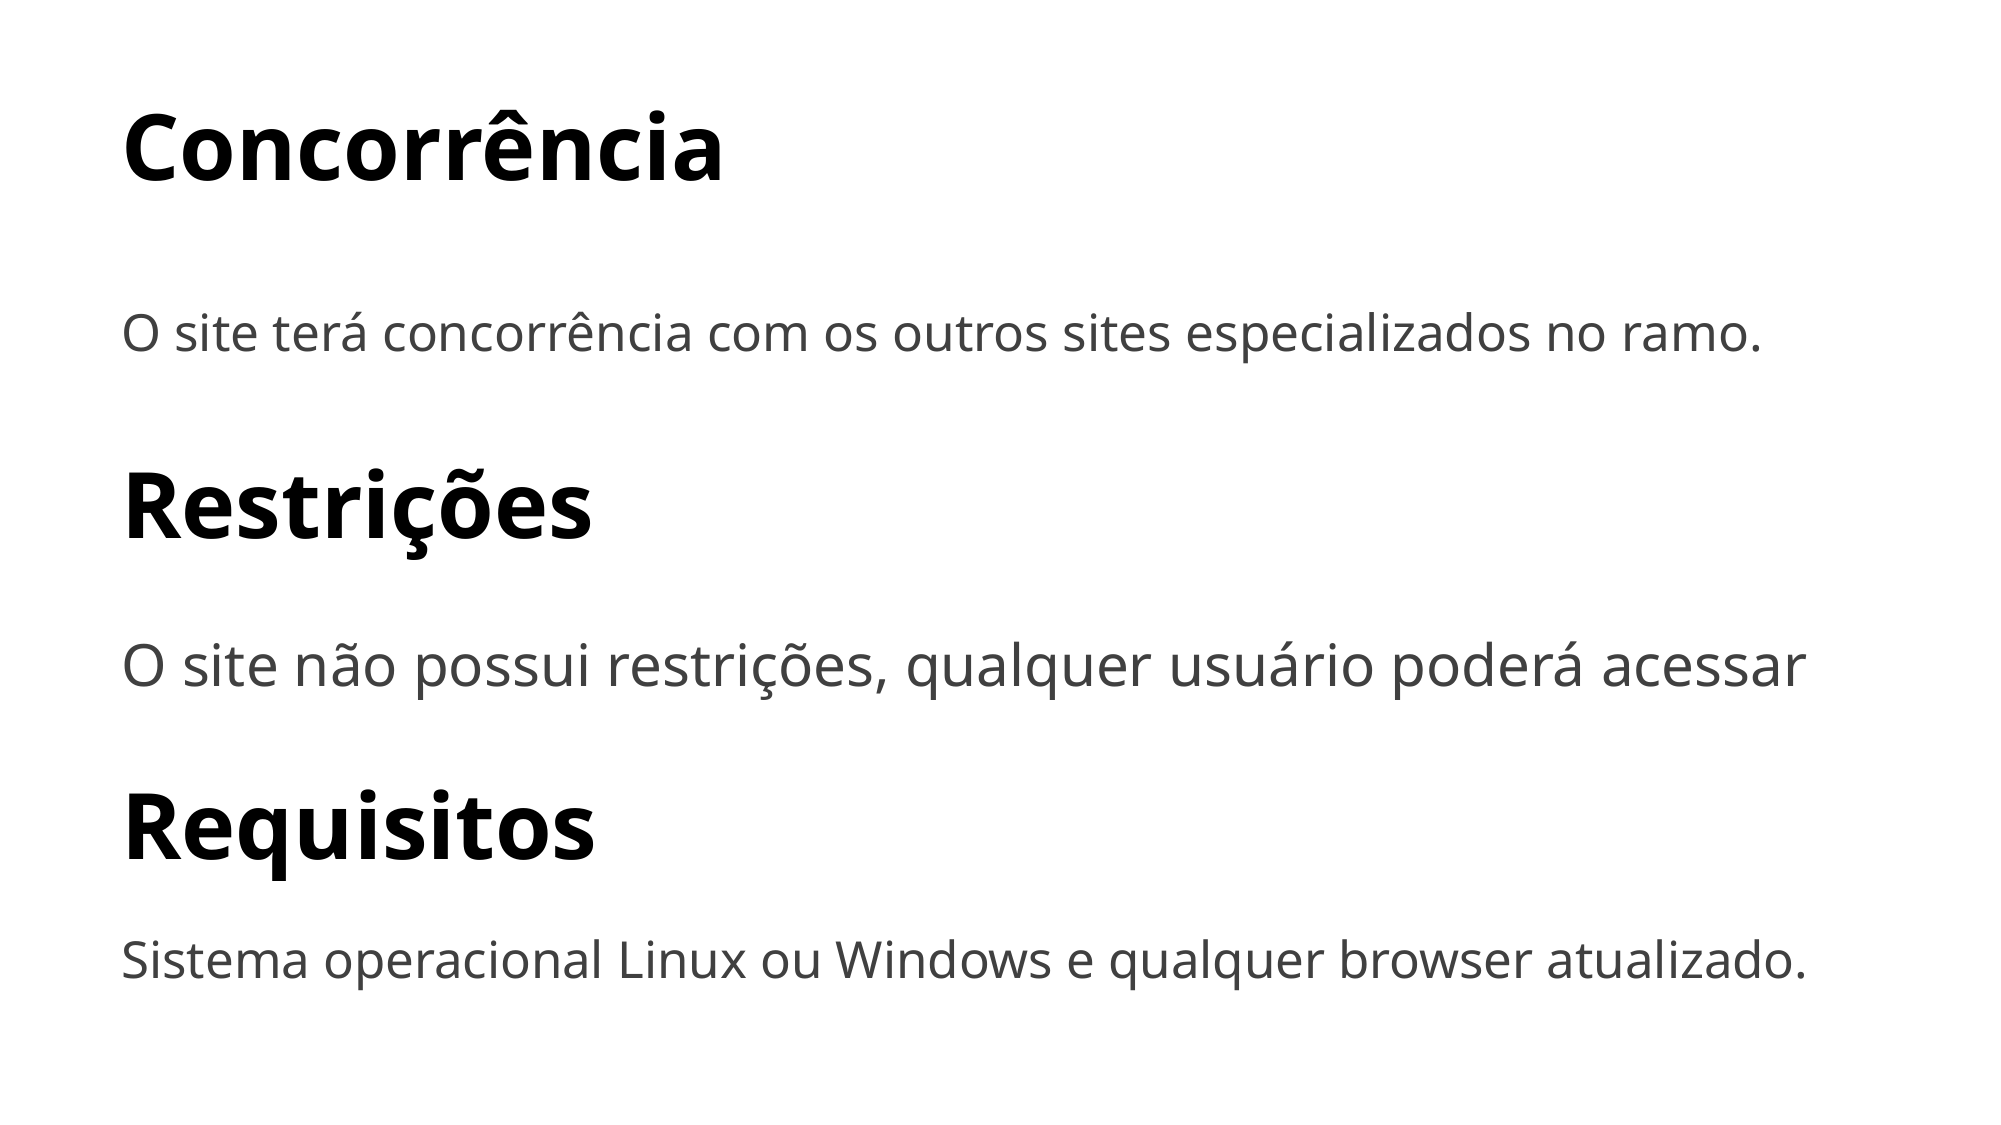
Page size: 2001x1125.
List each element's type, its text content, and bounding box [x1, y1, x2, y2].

text_box Sistema operacional Linux ou Windows e qualquer browser atualizado. [106, 926, 1832, 1045]
list O site terá concorrência com os outros sites especializados no ramo. [106, 299, 1832, 400]
text_box Restrições [106, 400, 1832, 618]
text_box O site não possui restrições, qualquer usuário poderá acessar [106, 628, 1832, 721]
text_box Requisitos [106, 721, 1832, 926]
title Concorrência [106, 42, 1832, 260]
